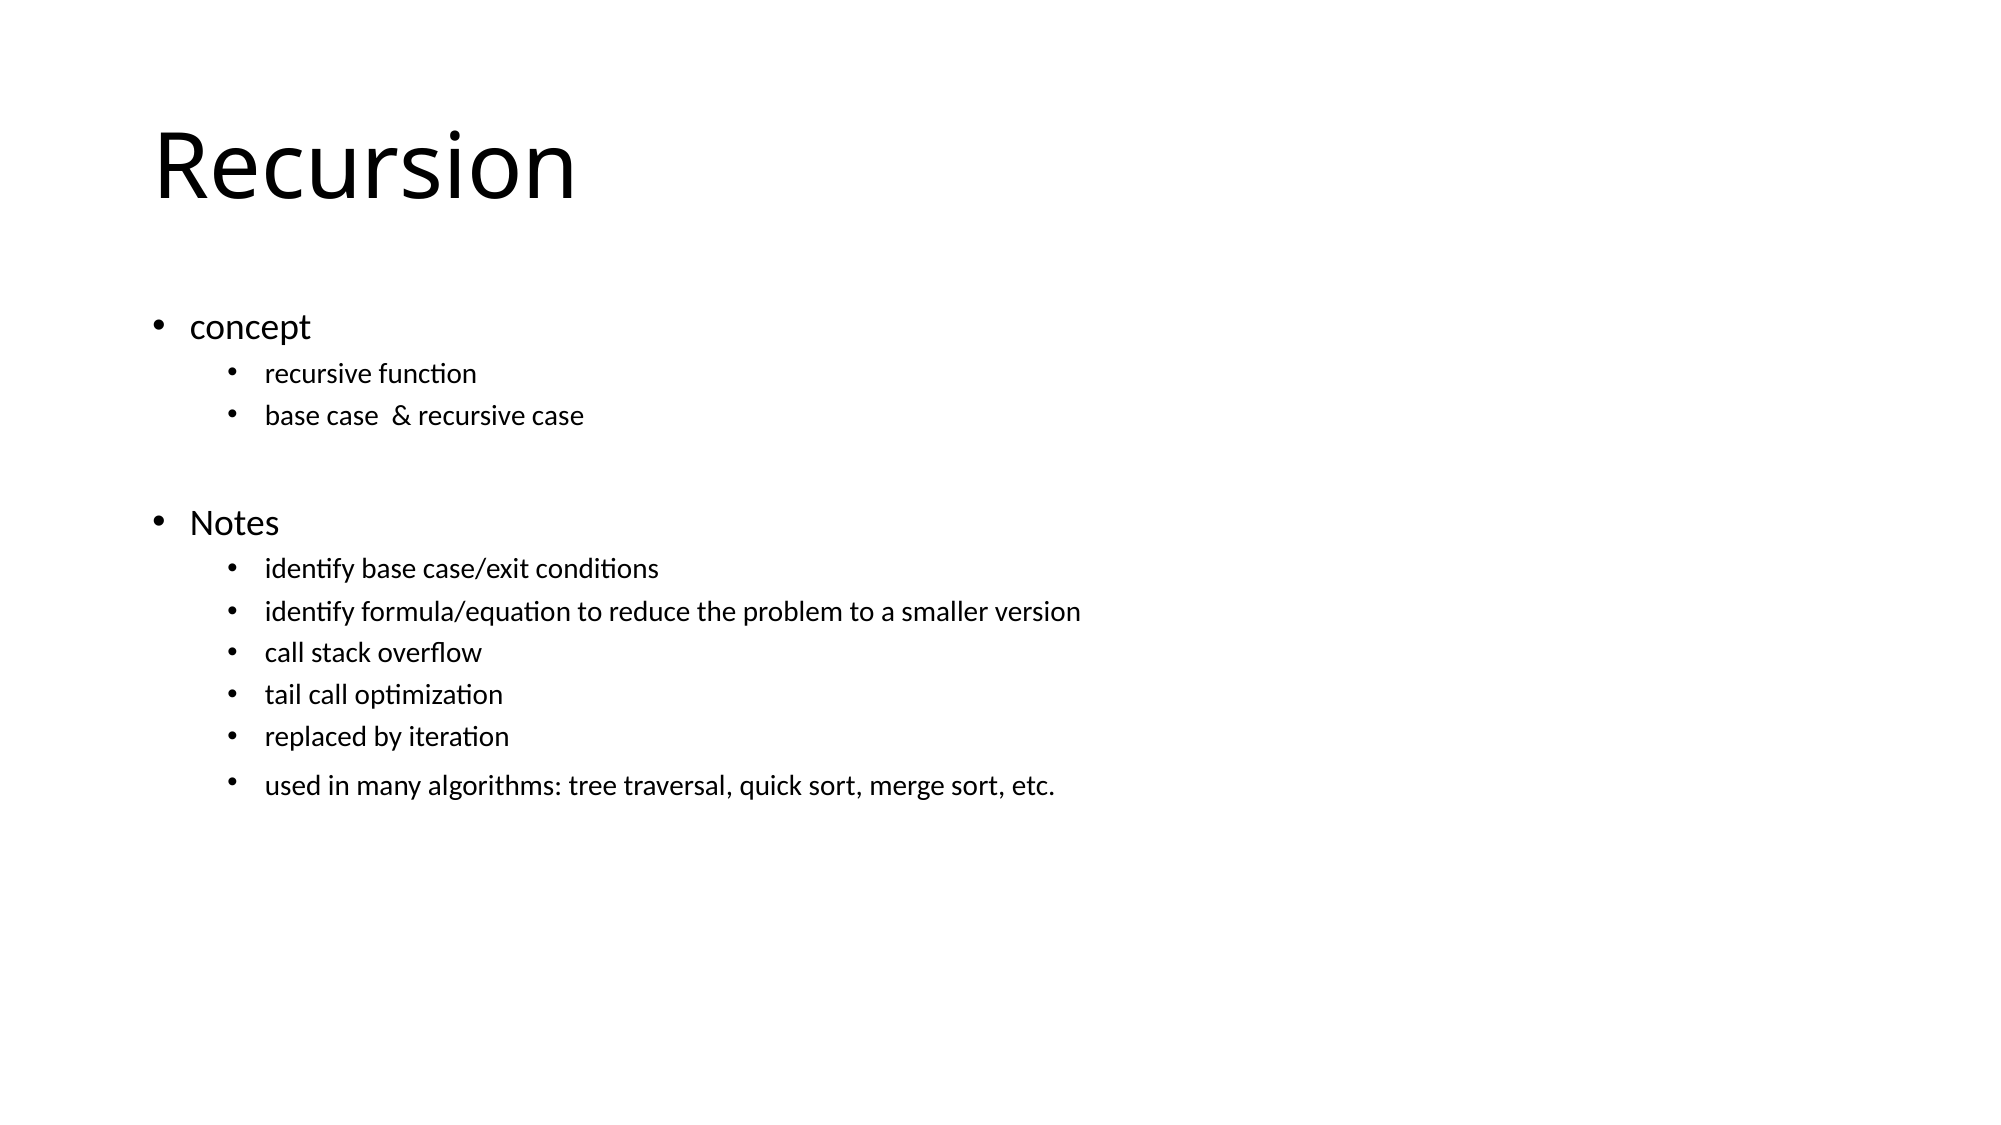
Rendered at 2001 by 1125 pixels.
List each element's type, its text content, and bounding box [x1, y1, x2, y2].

title Recursion [137, 59, 1863, 278]
list concept recursive function base case & recursive case Notes identify base case/exit conditions identify formula/equation to reduce the problem to a smaller version call stack overflow tail call optimization replaced by iteration used in many algorithms: tree traversal, quick sort, merge sort, etc. [137, 299, 1863, 1014]
